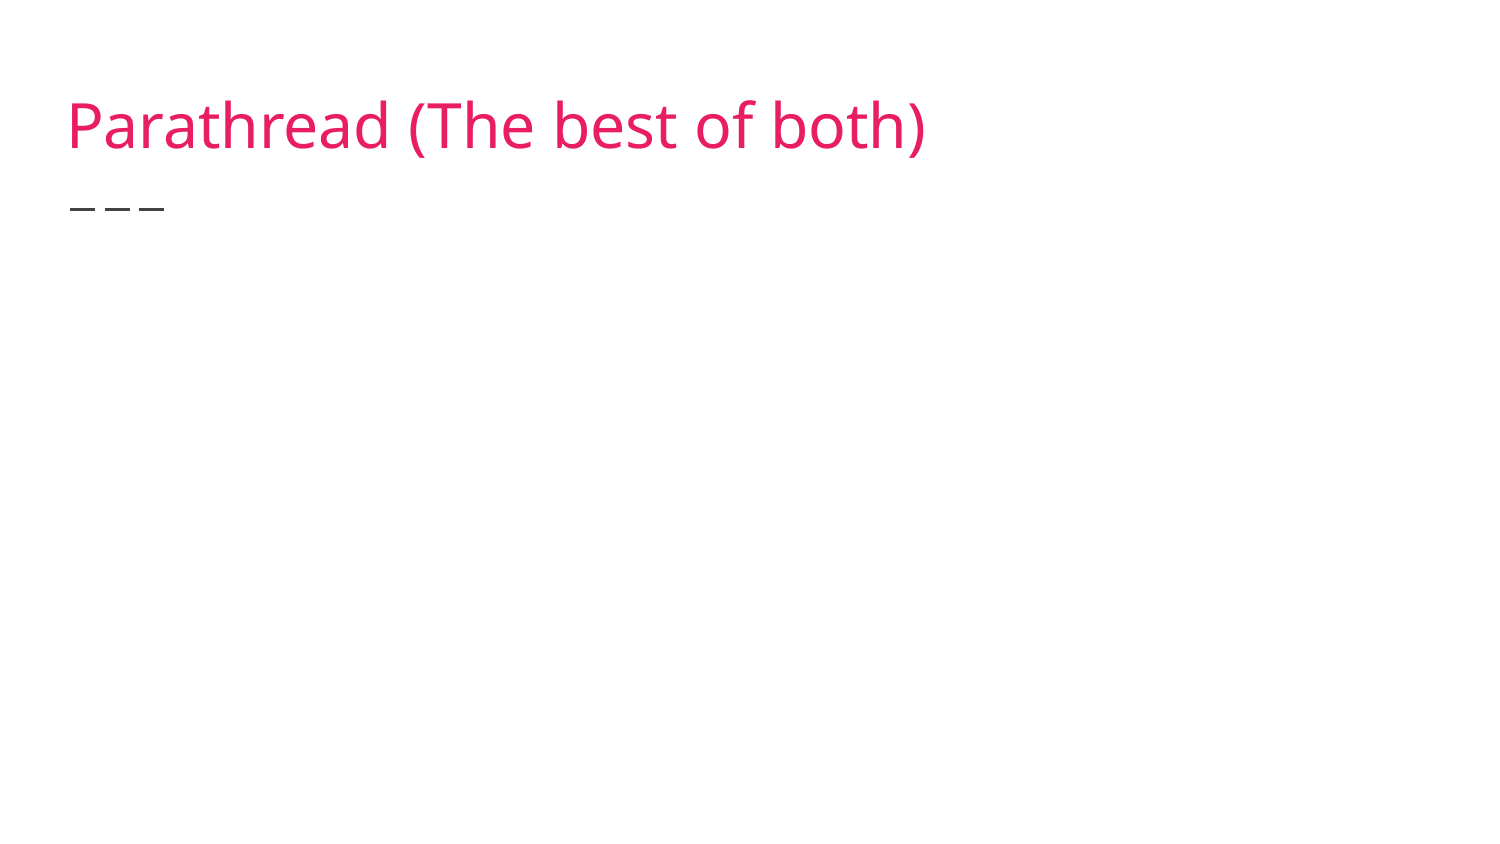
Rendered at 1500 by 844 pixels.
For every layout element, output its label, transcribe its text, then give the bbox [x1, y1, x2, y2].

title Parathread (The best of both) [51, 61, 1449, 182]
